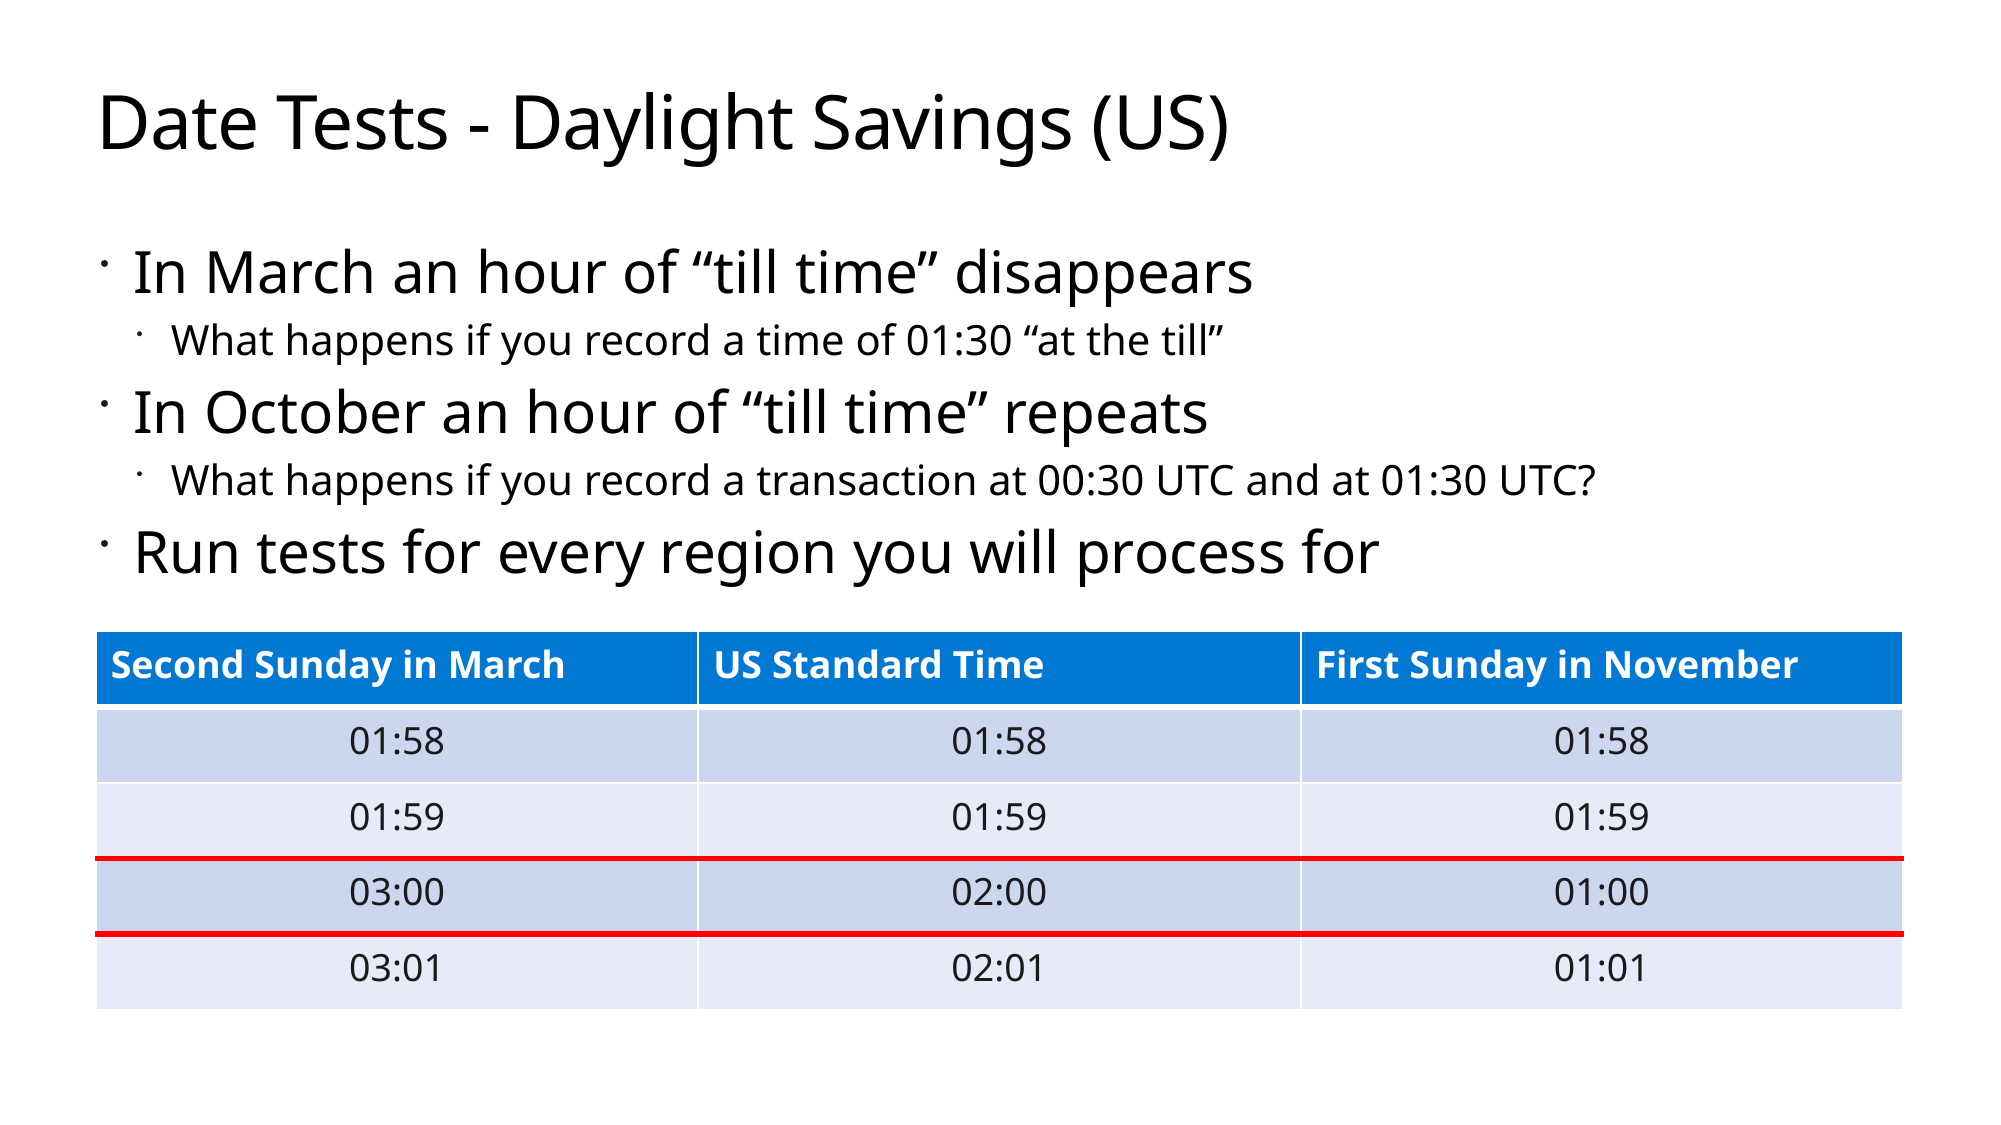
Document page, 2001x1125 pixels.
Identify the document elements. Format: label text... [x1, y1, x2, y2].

table_cell 01:00 [1302, 861, 1902, 931]
table_header US Standard Time [699, 632, 1300, 704]
title Date Tests - Daylight Savings (US) [96, 75, 1904, 166]
table_cell 03:00 [97, 861, 697, 931]
table_cell 01:59 [699, 784, 1300, 856]
table_cell 01:59 [1302, 784, 1902, 856]
table_header Second Sunday in March [97, 632, 697, 704]
table_cell 01:58 [97, 710, 697, 782]
table_cell 03:01 [97, 937, 697, 1009]
table_cell 01:59 [97, 784, 697, 856]
table_cell 02:01 [699, 937, 1300, 1009]
table_cell 01:58 [1302, 710, 1902, 782]
table_cell 02:00 [699, 861, 1300, 931]
list In March an hour of “till time” disappears What happens if you record a time of 01:30 “at the till” In October an hour of “till time” repeats What happens if you record a transaction at 00:30 UTC and at 01:30 UTC? Run tests for every region you will process for [95, 235, 1904, 597]
table_header First Sunday in November [1302, 632, 1902, 704]
table_cell 01:01 [1302, 937, 1902, 1009]
table_cell 01:58 [699, 710, 1300, 782]
